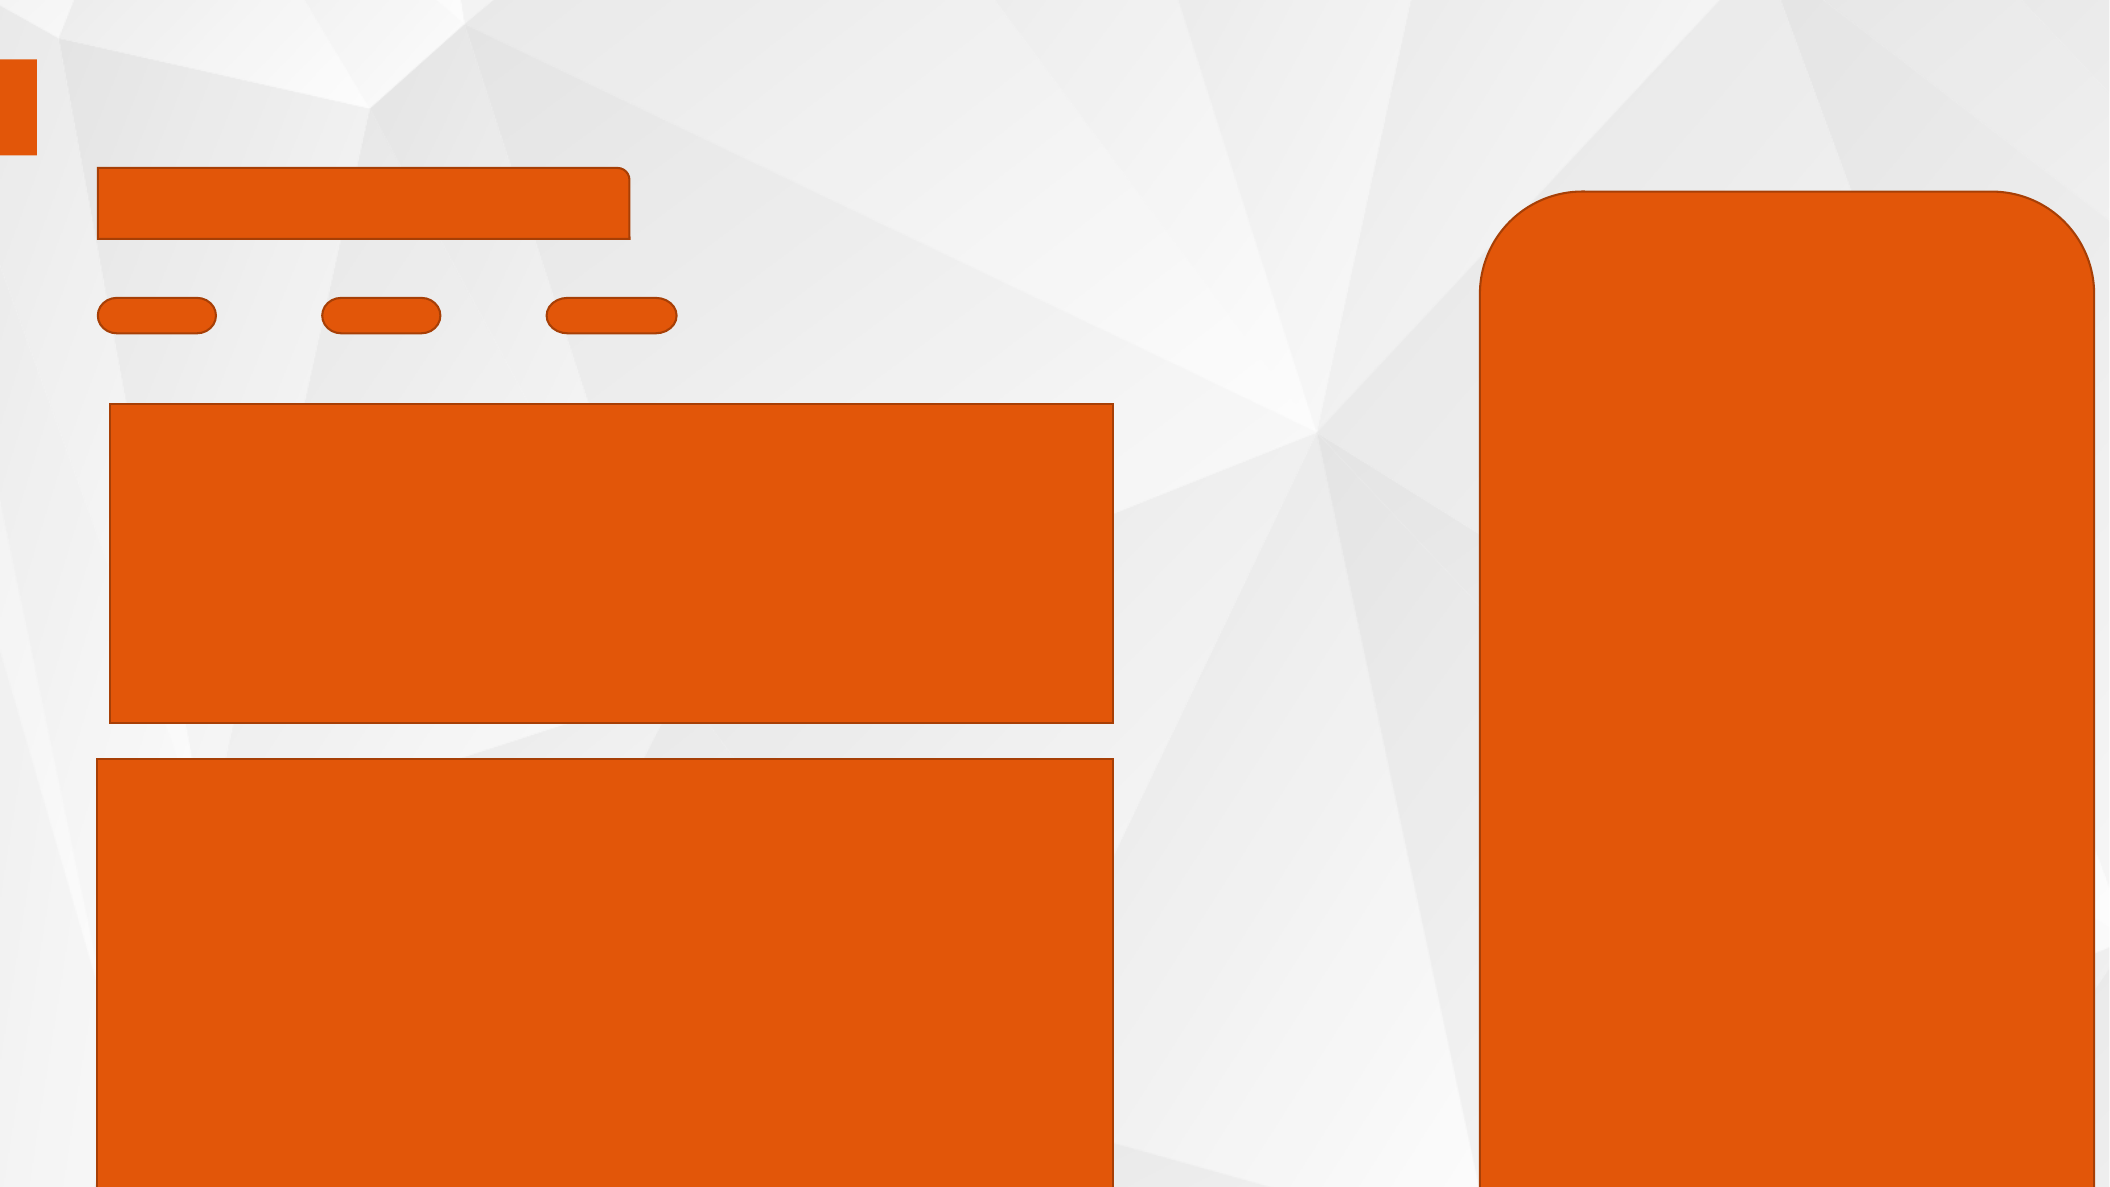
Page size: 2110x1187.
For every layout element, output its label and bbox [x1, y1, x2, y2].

text_box [109, 403, 1114, 724]
text_box [321, 296, 442, 335]
text_box [1478, 190, 2096, 1187]
text_box [96, 758, 1114, 1187]
picture [0, 0, 2110, 1187]
text_box [96, 296, 218, 335]
text_box [545, 296, 678, 335]
text_box [96, 166, 631, 240]
